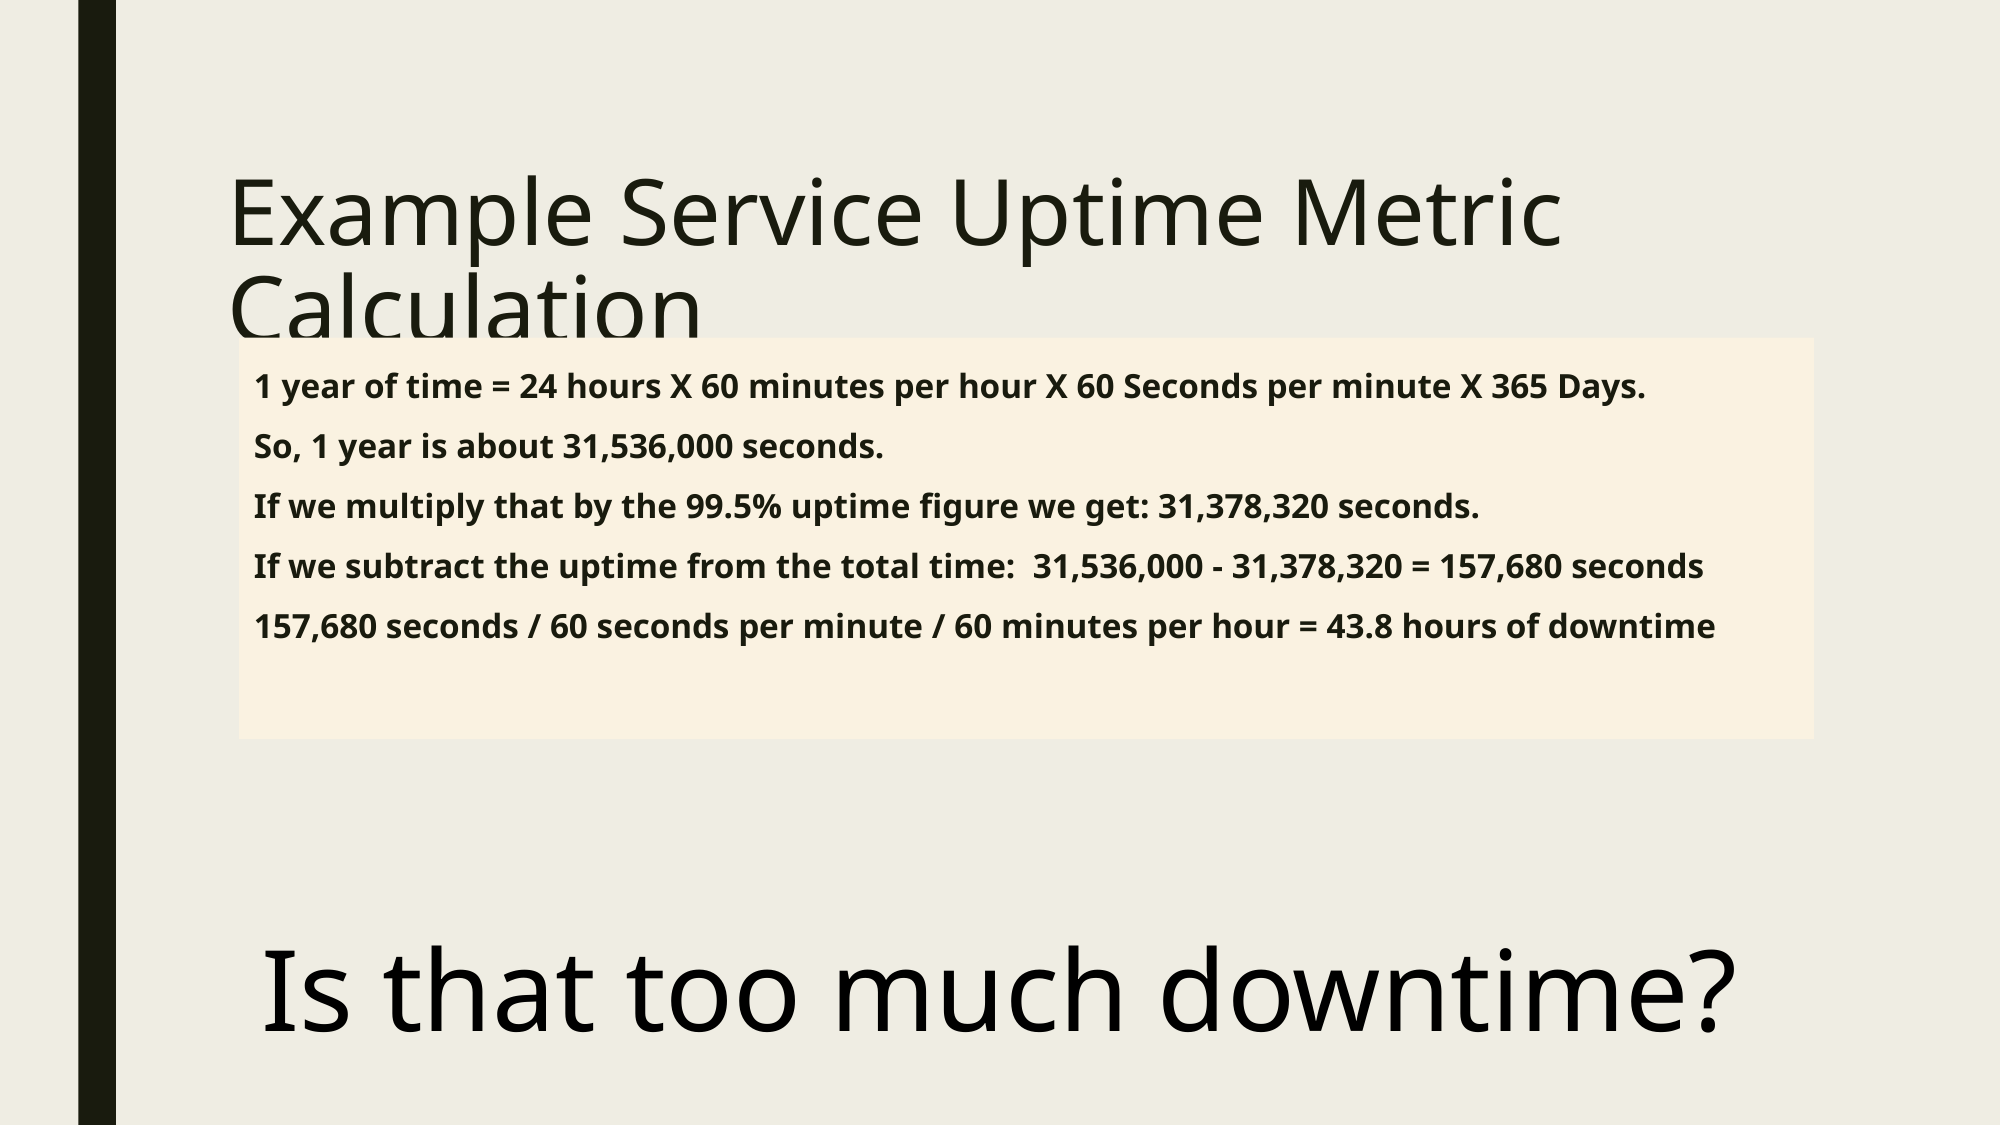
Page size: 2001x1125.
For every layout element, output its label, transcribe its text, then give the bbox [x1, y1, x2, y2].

title Example Service Uptime Metric Calculation [212, 159, 1939, 404]
list 1 year of time = 24 hours X 60 minutes per hour X 60 Seconds per minute X 365 Days. So, 1 year is about 31,536,000 seconds. If we multiply that by the 99.5% uptime figure we get: 31,378,320 seconds. If we subtract the uptime from the total time: 31,536,000 - 31,378,320 = 157,680 seconds 157,680 seconds / 60 seconds per minute / 60 minutes per hour = 43.8 hours of downtime [239, 337, 1814, 740]
text_box Is that too much downtime? [246, 911, 1754, 1062]
